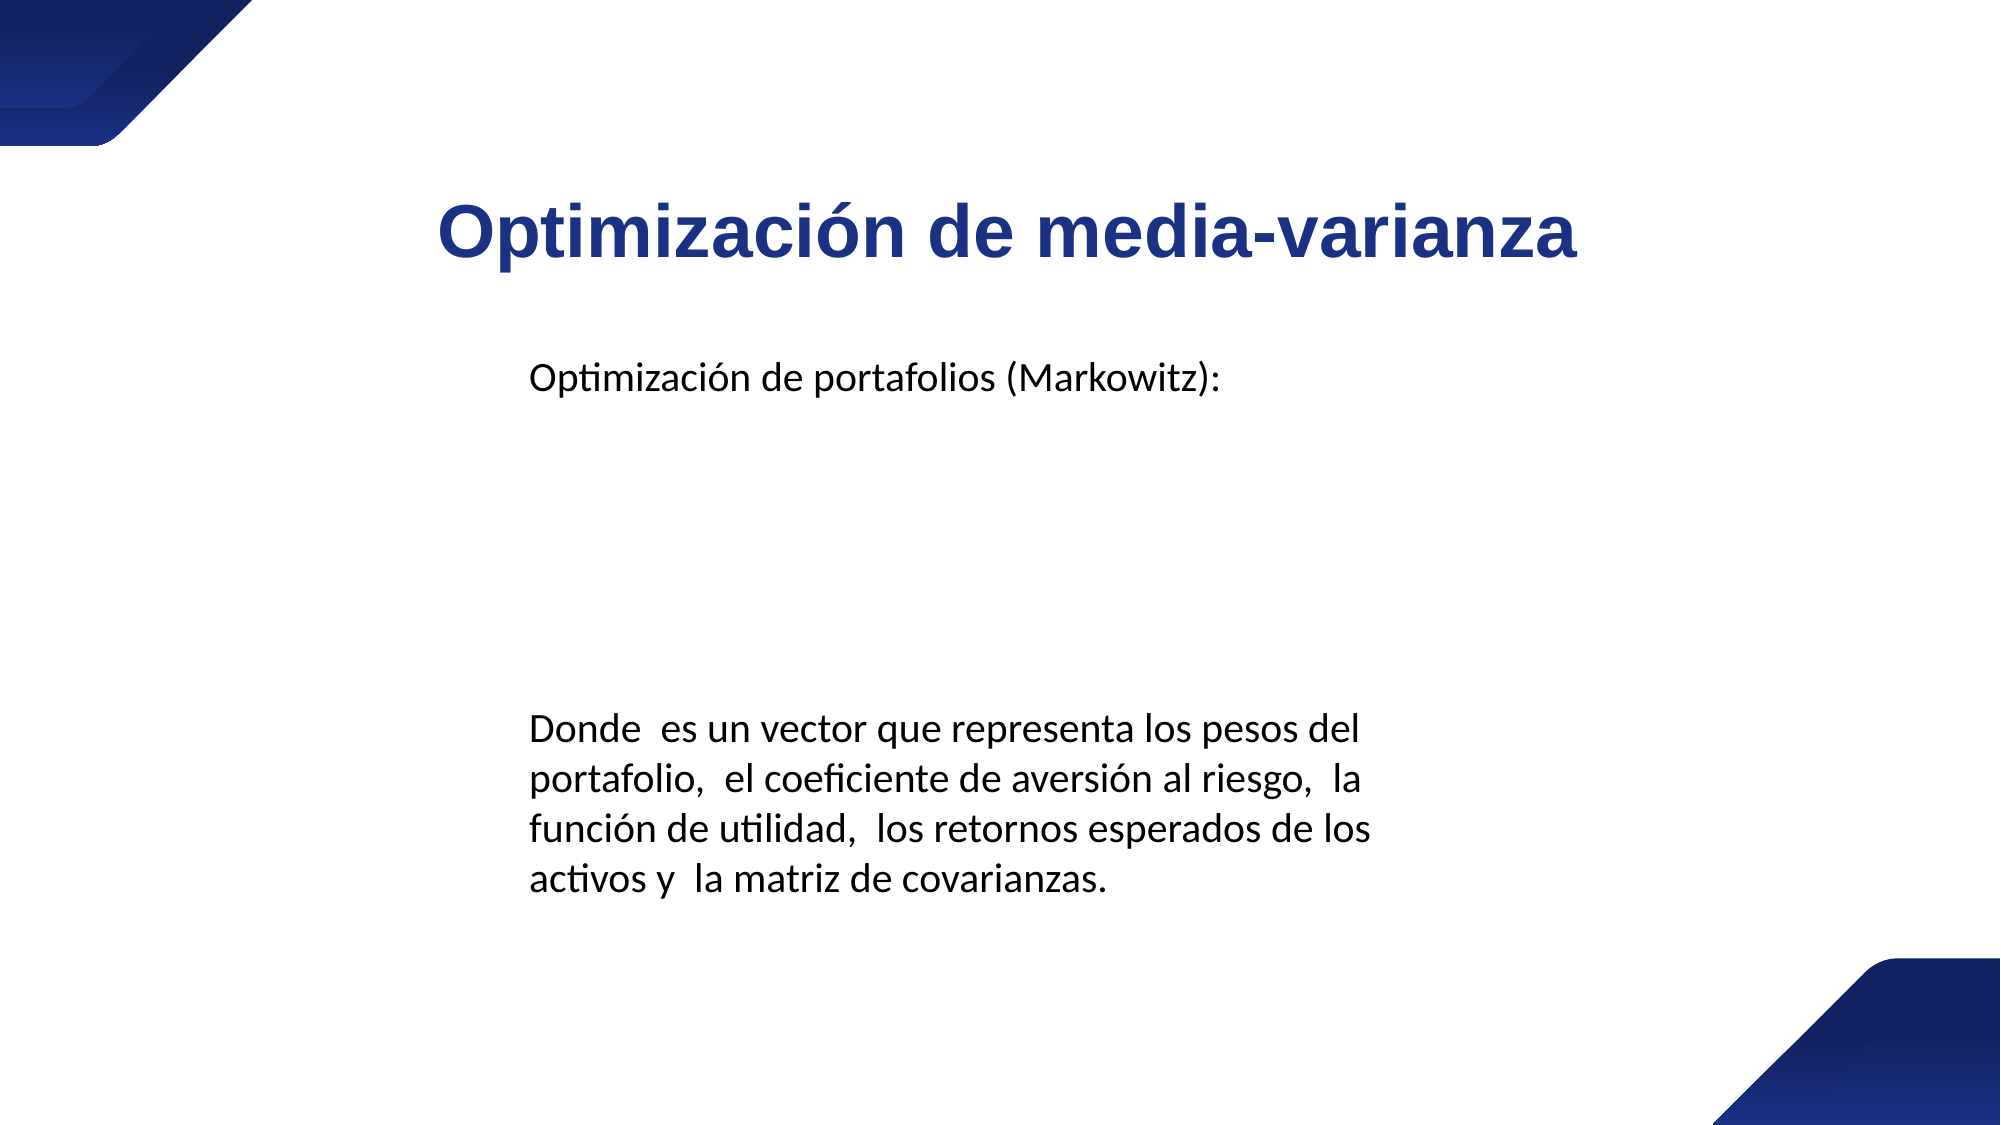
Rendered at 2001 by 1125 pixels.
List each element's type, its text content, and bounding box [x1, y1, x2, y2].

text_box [1712, 958, 2000, 1125]
text_box Optimización de media-varianza [330, 129, 1686, 280]
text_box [0, 0, 252, 147]
